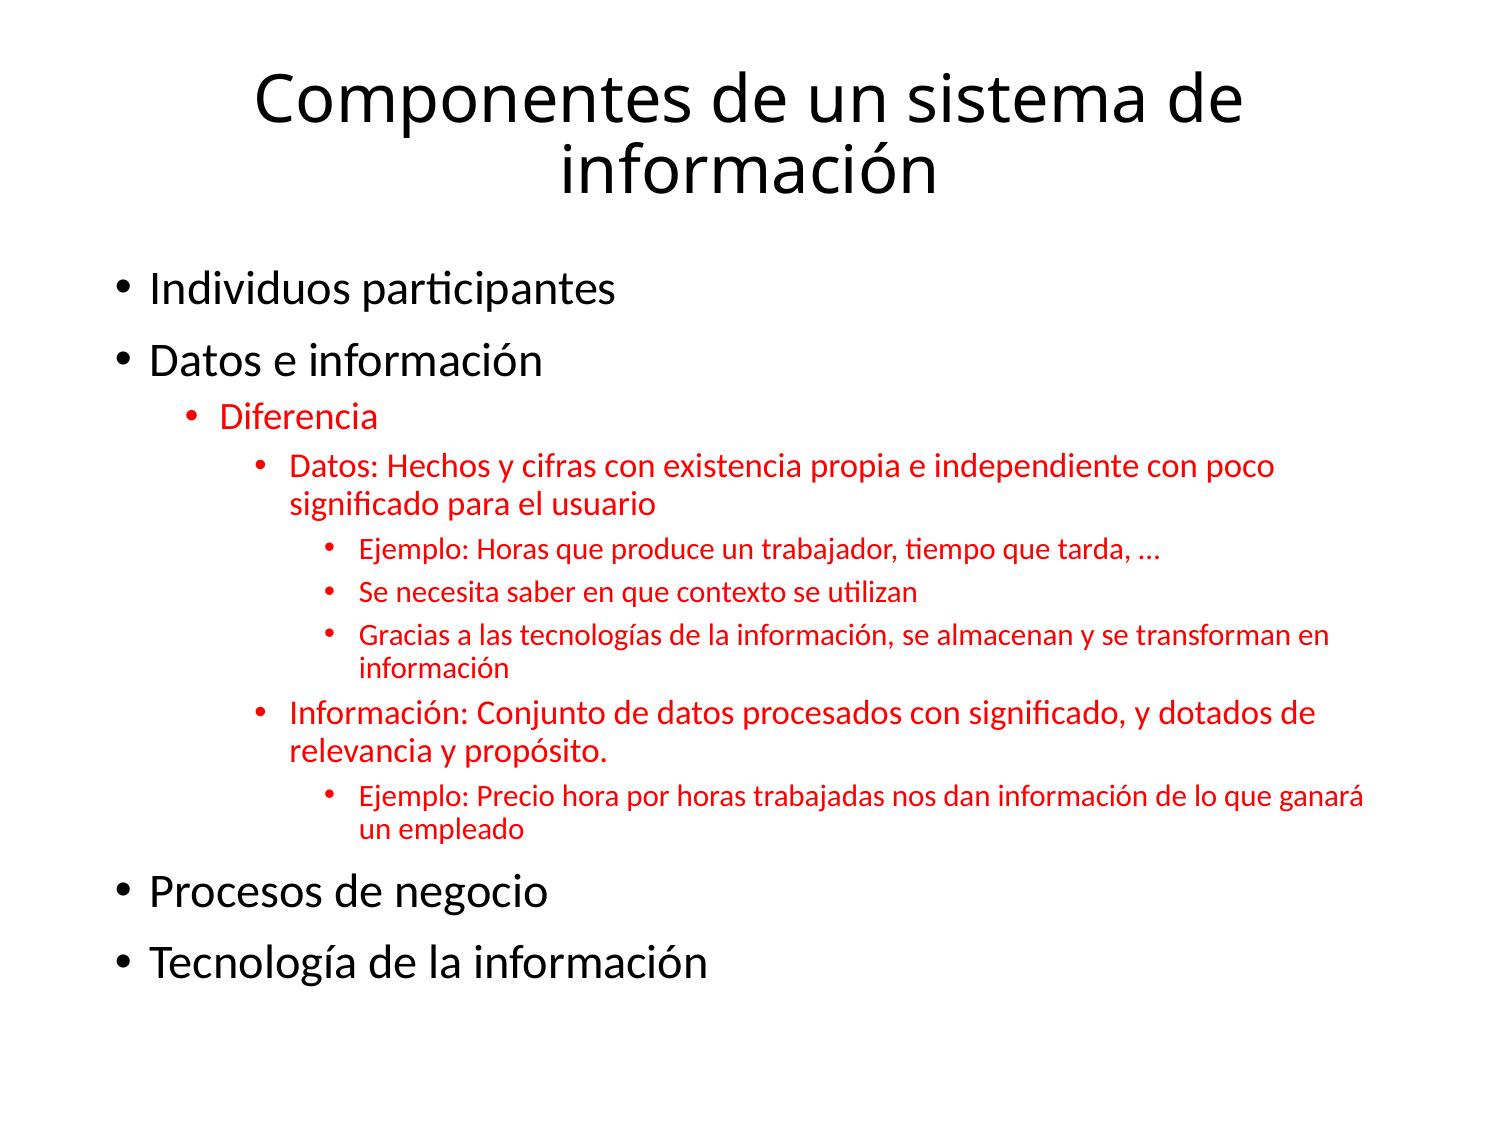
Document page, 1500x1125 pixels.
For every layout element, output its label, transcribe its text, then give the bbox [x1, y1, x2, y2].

title Componentes de un sistema de información [75, 42, 1425, 231]
list Individuos participantes Datos e información Diferencia Datos: Hechos y cifras con existencia propia e independiente con poco significado para el usuario Ejemplo: Horas que produce un trabajador, tiempo que tarda, … Se necesita saber en que contexto se utilizan Gracias a las tecnologías de la información, se almacenan y se transforman en información Información: Conjunto de datos procesados con significado, y dotados de relevancia y propósito. Ejemplo: Precio hora por horas trabajadas nos dan información de lo que ganará un empleado Procesos de negocio Tecnología de la información [99, 255, 1389, 998]
